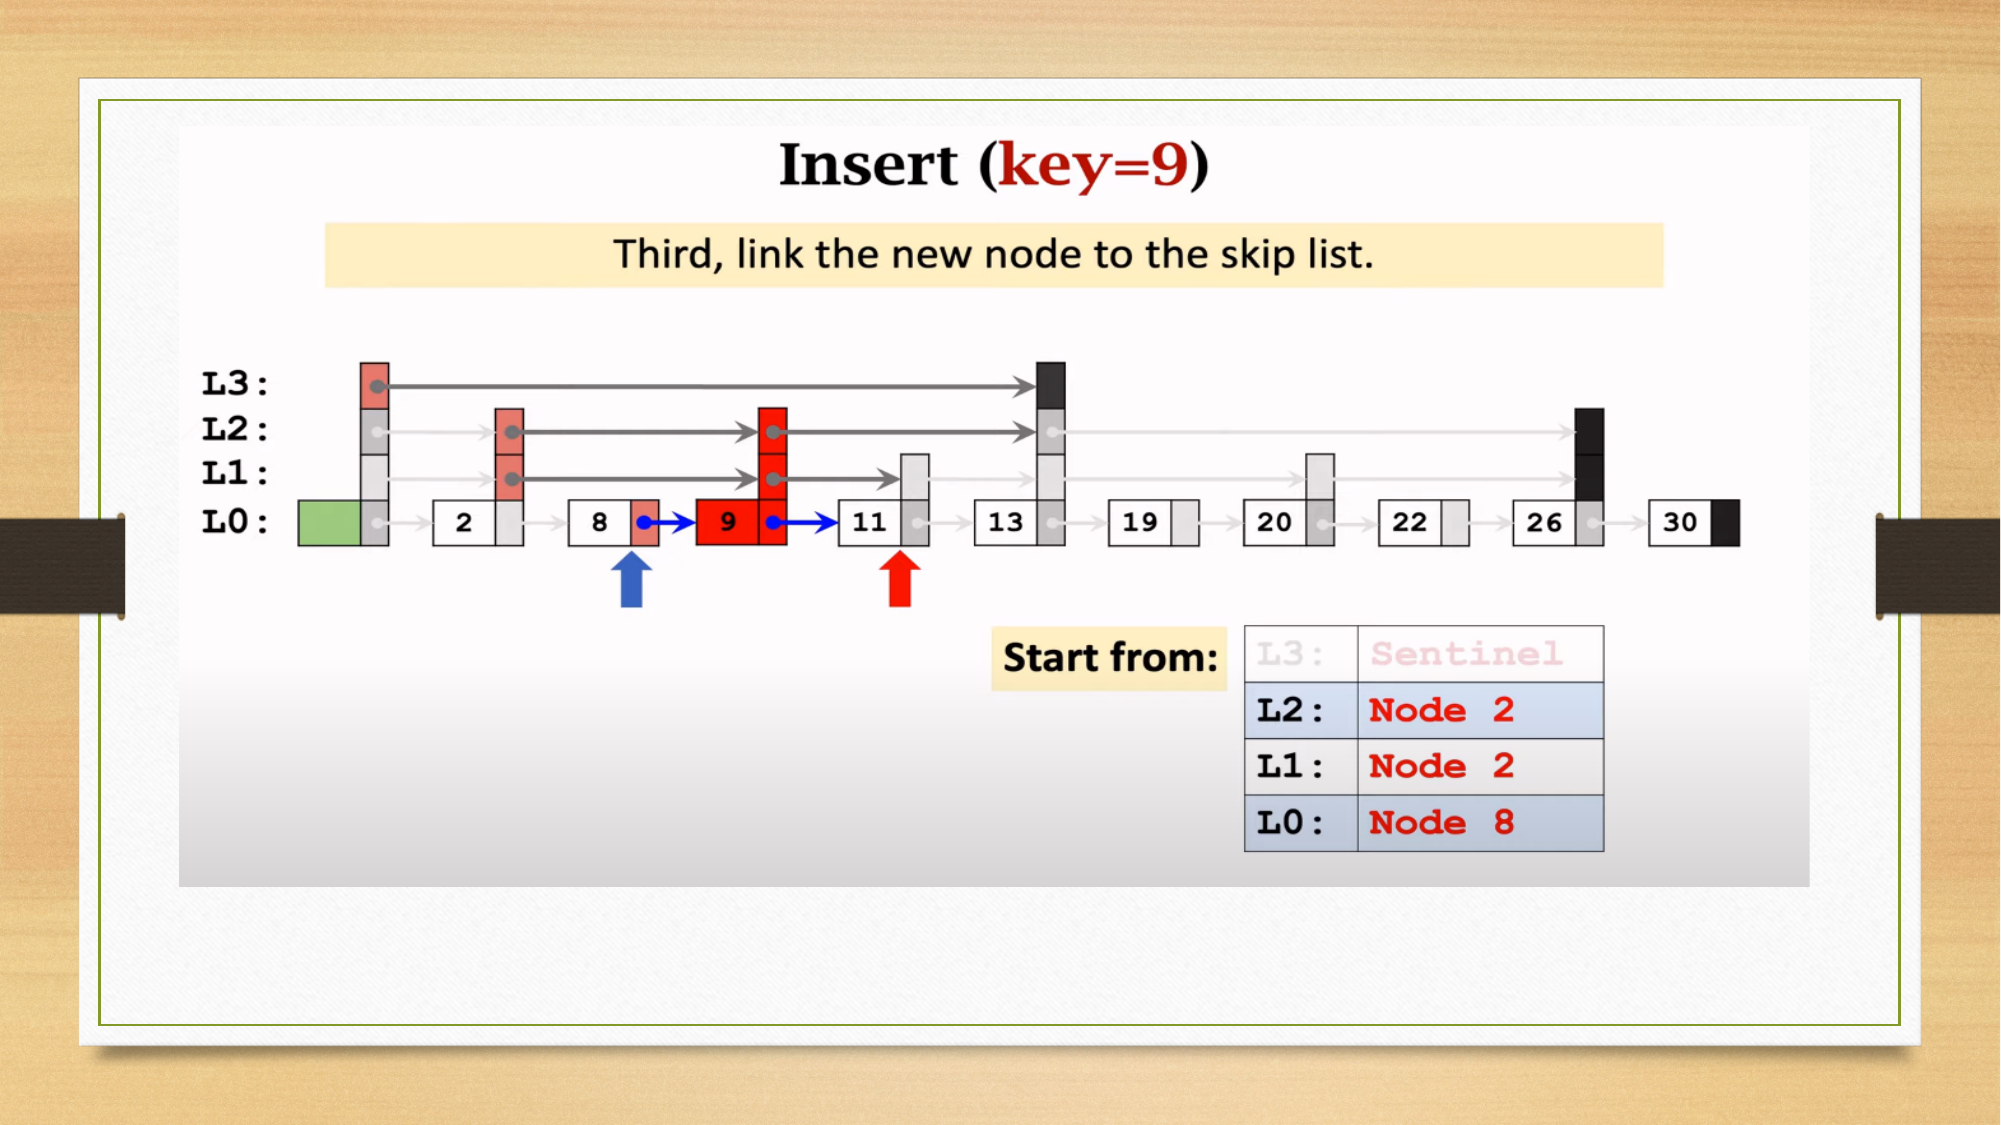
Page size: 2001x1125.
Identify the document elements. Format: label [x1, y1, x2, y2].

picture [0, 0, 2001, 1125]
list [178, 126, 1810, 887]
